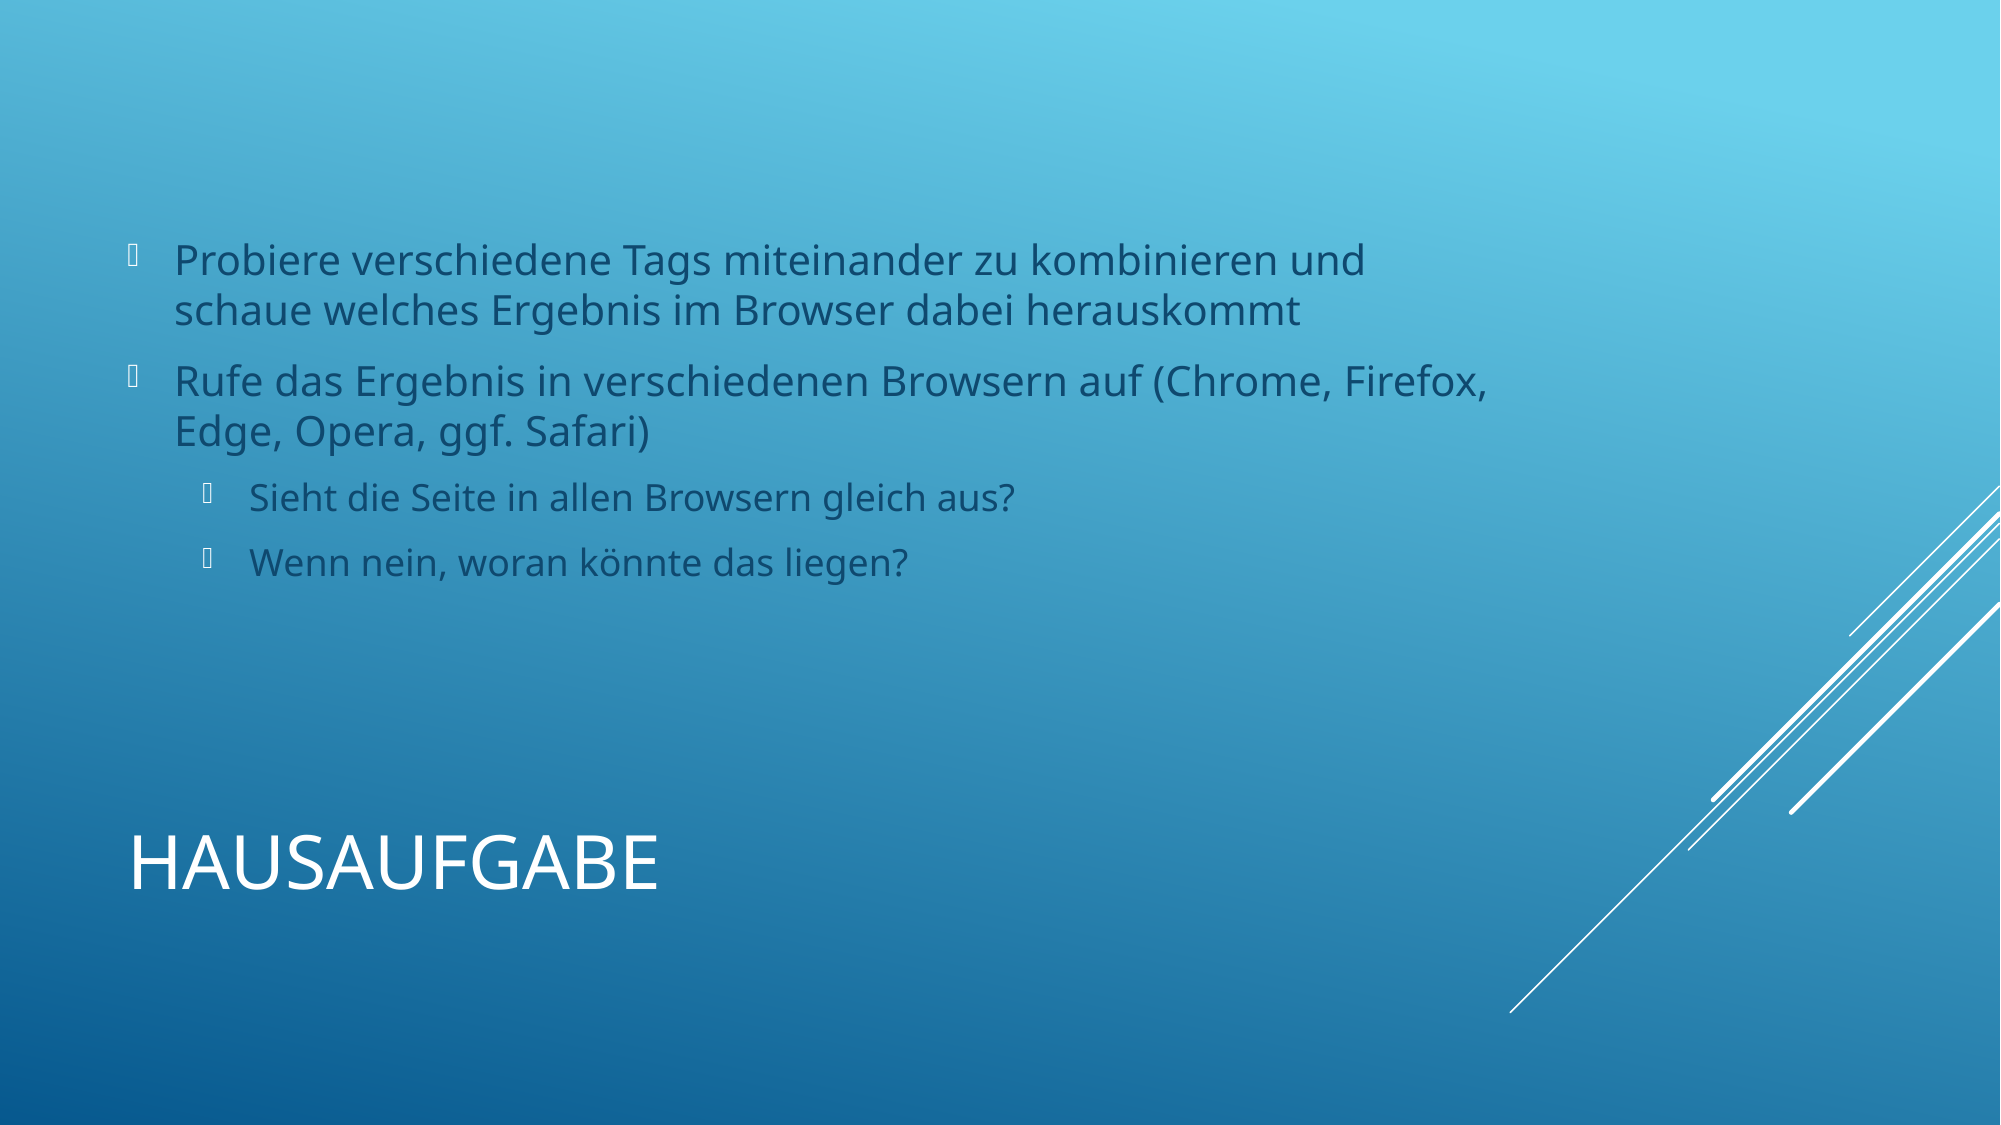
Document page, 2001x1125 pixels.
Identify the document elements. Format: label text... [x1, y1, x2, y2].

list Probiere verschiedene Tags miteinander zu kombinieren und schaue welches Ergebnis im Browser dabei herauskommt Rufe das Ergebnis in verschiedenen Browsern auf (Chrome, Firefox, Edge, Opera, ggf. Safari) Sieht die Seite in allen Browsern gleich aus? Wenn nein, woran könnte das liegen? [112, 112, 1513, 706]
title Hausaufgabe [112, 736, 1513, 984]
